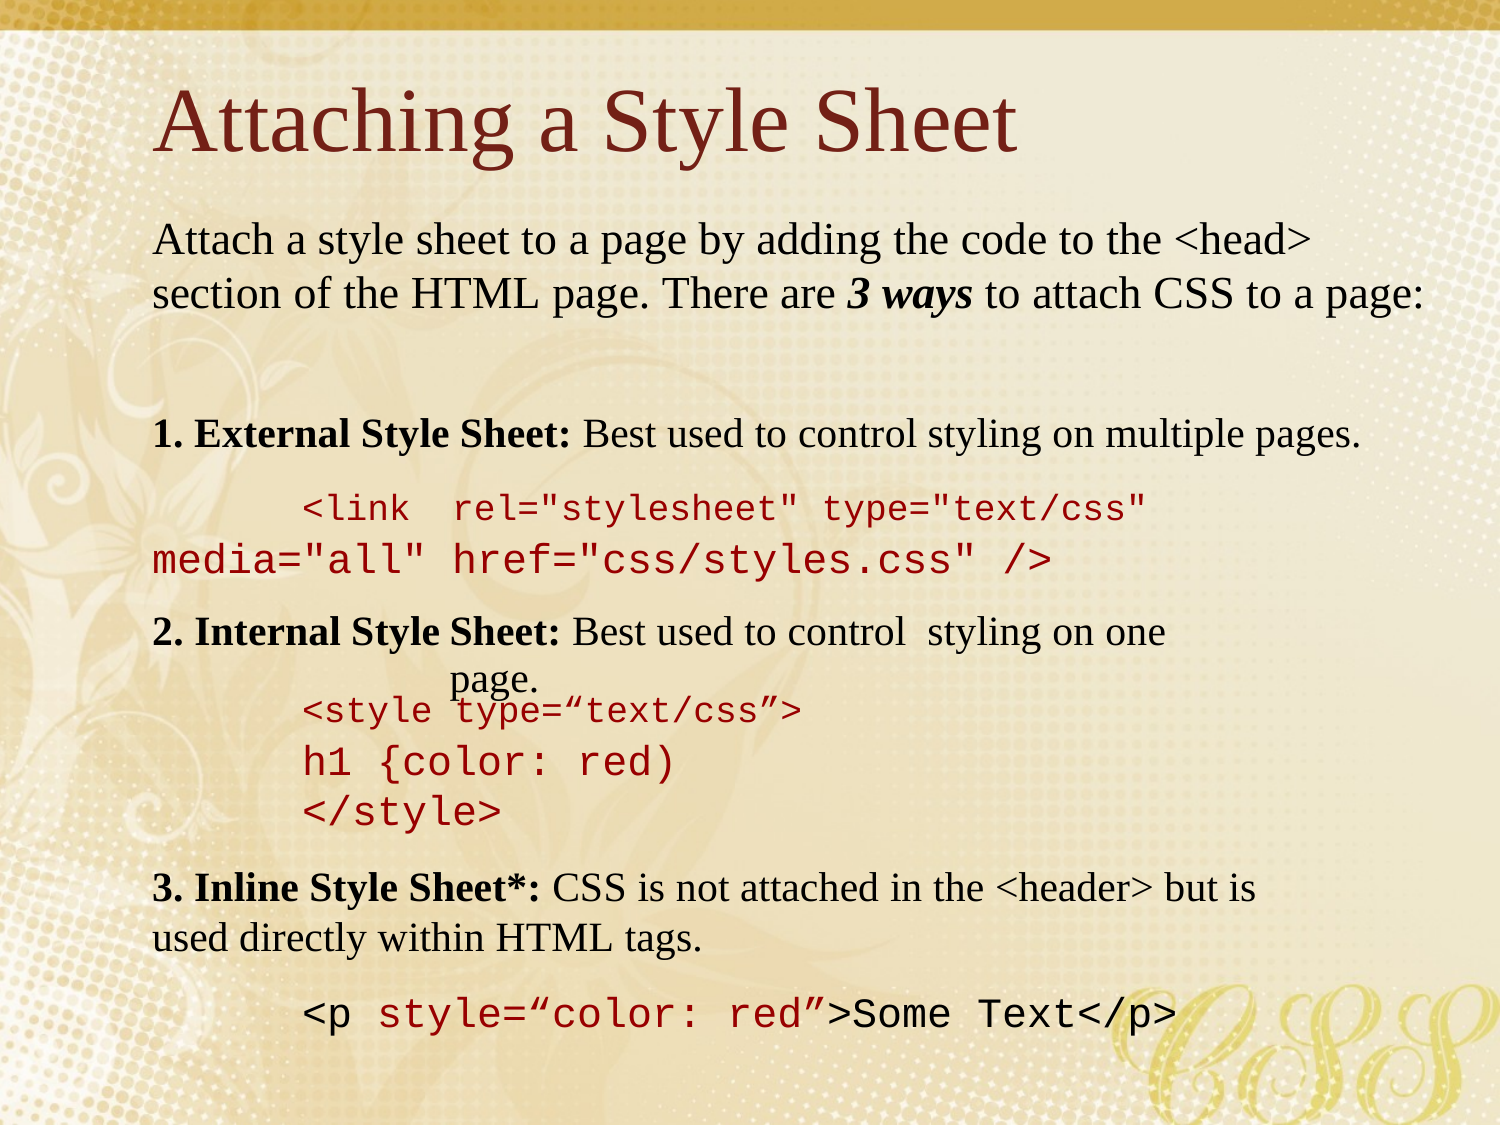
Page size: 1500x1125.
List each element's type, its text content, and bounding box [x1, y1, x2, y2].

text_box [0, 0, 1500, 1125]
text_box <style type=“text/css”> h1 {color: red) </style> 3. Inline Style Sheet*: CSS is not attached in the <header> but is used directly within HTML tags. <p style=“color: red”>Some Text</p> [149, 692, 1347, 1040]
text_box rel="stylesheet" type="text/css" href="css/styles.css" /> Sheet: Best used to control styling on one page. [447, 490, 1272, 659]
text_box 1. External Style Sheet: Best used to control styling on multiple pages. [149, 411, 1365, 457]
text_box Attaching a Style Sheet Attach a style sheet to a page by adding the code to the <head> section of the HTML page. There are 3 ways to attach CSS to a page: [150, 73, 1433, 326]
text_box <link media="all" 2. Internal Style [150, 490, 447, 659]
